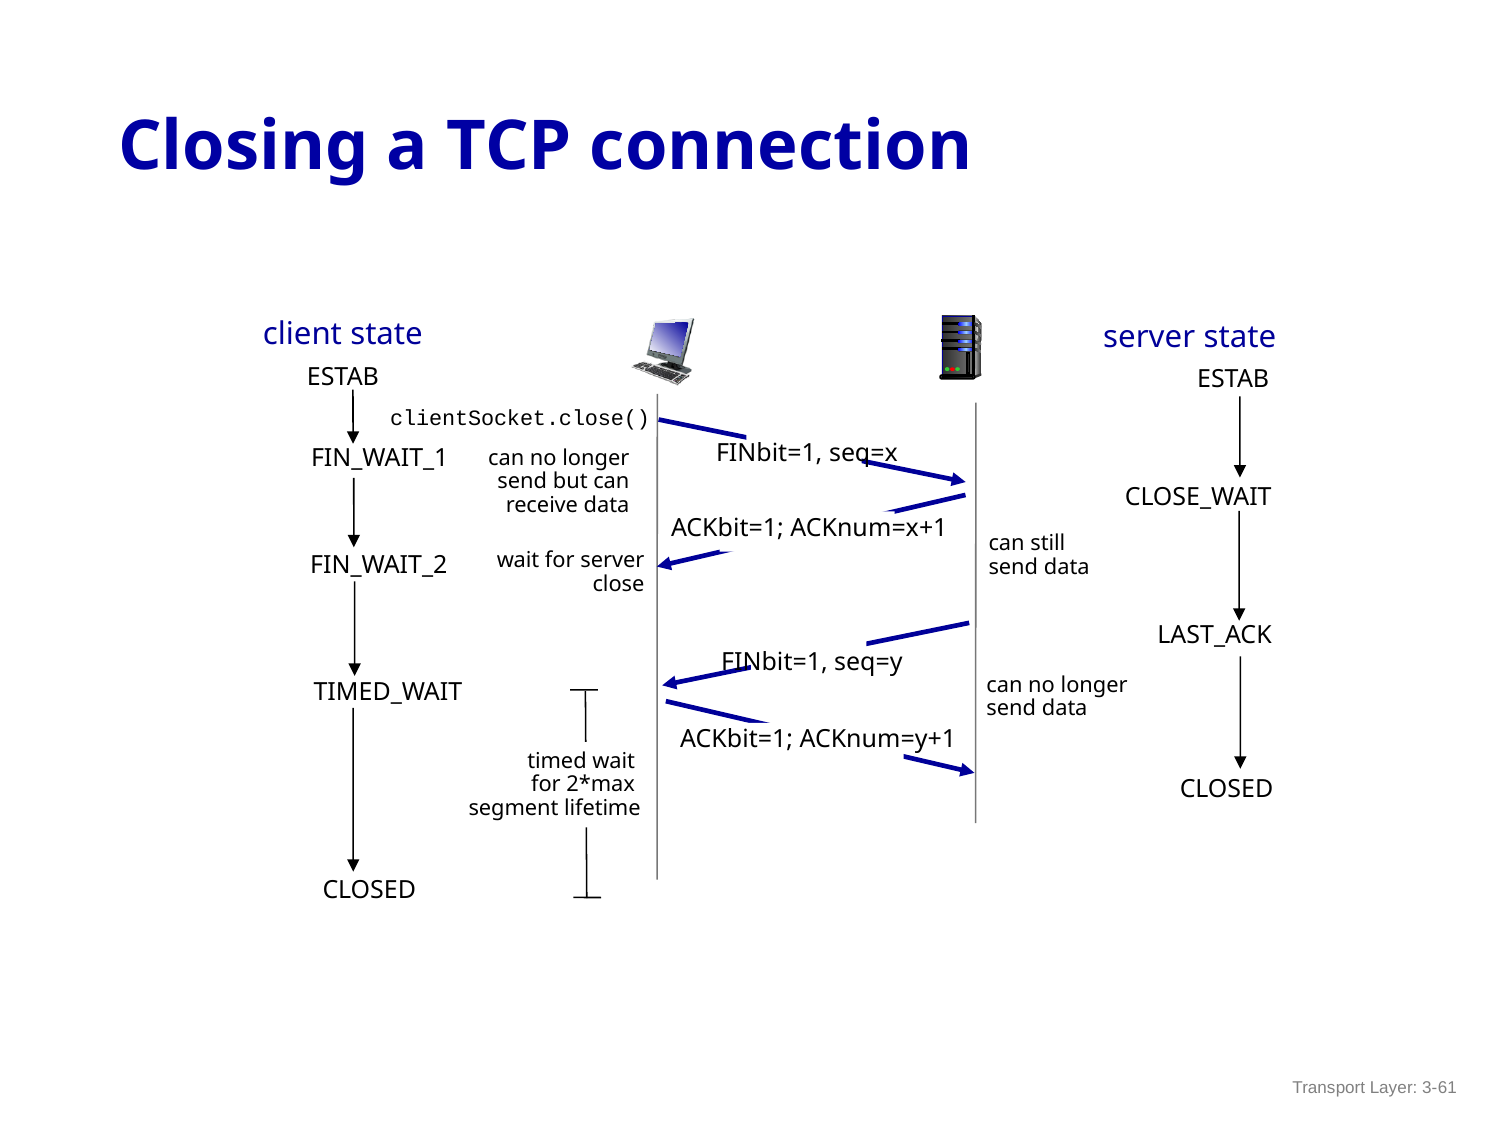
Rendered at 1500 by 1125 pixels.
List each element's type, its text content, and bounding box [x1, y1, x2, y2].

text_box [975, 510, 1288, 729]
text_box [616, 315, 696, 390]
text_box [308, 689, 651, 912]
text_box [293, 389, 467, 480]
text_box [292, 477, 466, 587]
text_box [297, 581, 479, 715]
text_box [1166, 656, 1288, 811]
text_box server state [1088, 308, 1292, 391]
text_box ESTAB [292, 353, 395, 398]
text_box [663, 701, 975, 773]
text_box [940, 315, 982, 379]
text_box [662, 614, 970, 686]
text_box ESTAB [1182, 355, 1285, 396]
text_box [478, 494, 1102, 605]
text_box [1108, 396, 1289, 519]
slide_number Transport Layer: 3-61 [1134, 1056, 1472, 1117]
text_box client state [248, 306, 438, 389]
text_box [373, 396, 966, 526]
title Closing a TCP connection [103, 74, 1397, 221]
